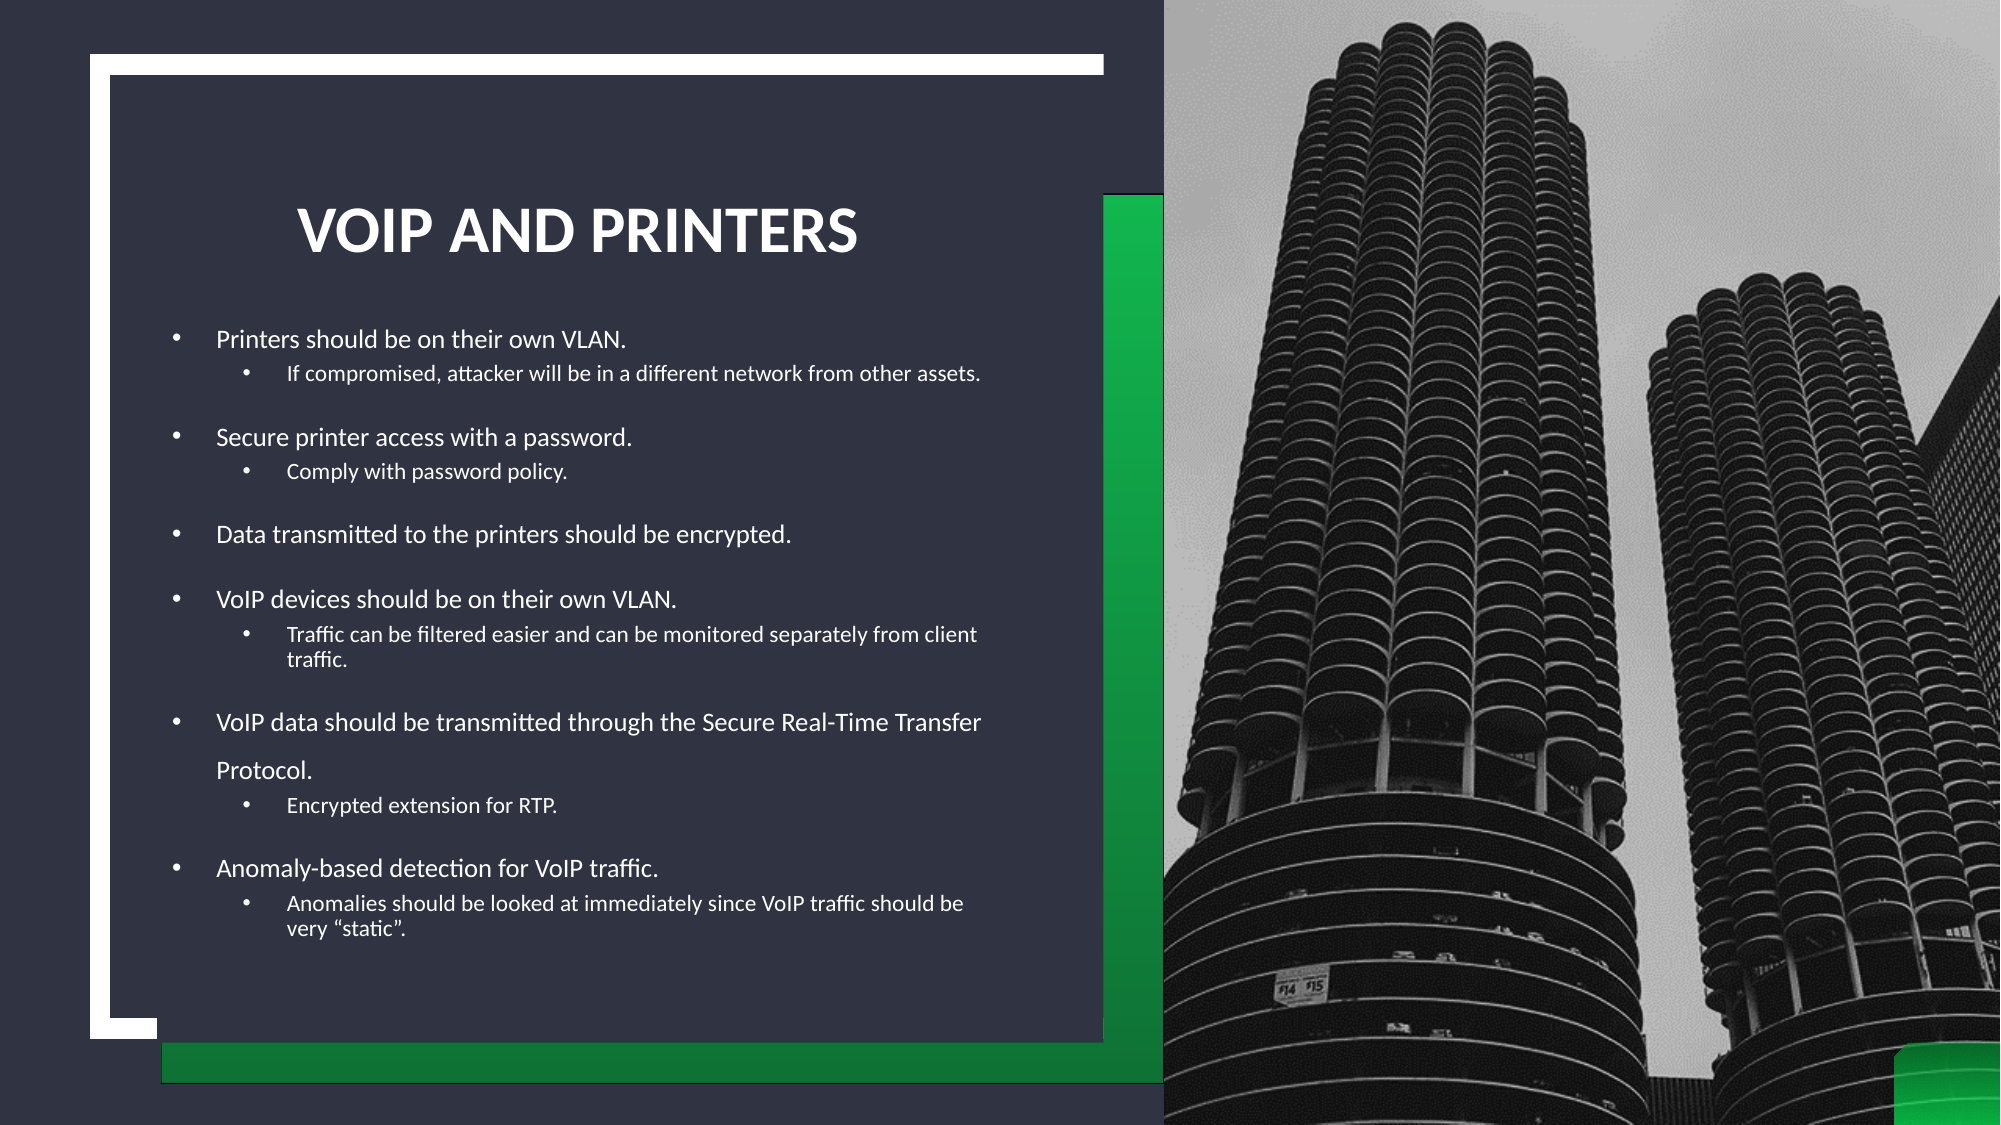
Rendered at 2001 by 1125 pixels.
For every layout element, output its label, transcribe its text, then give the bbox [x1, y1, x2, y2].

picture [1164, 0, 2000, 1125]
title VoIP and Printers [157, 113, 1000, 275]
list Printers should be on their own VLAN. If compromised, attacker will be in a different network from other assets. Secure printer access with a password. Comply with password policy. Data transmitted to the printers should be encrypted. VoIP devices should be on their own VLAN. Traffic can be filtered easier and can be monitored separately from client traffic. VoIP data should be transmitted through the Secure Real-Time Transfer Protocol. Encrypted extension for RTP. Anomaly-based detection for VoIP traffic. Anomalies should be looked at immediately since VoIP traffic should be very “static”. [157, 298, 1000, 962]
